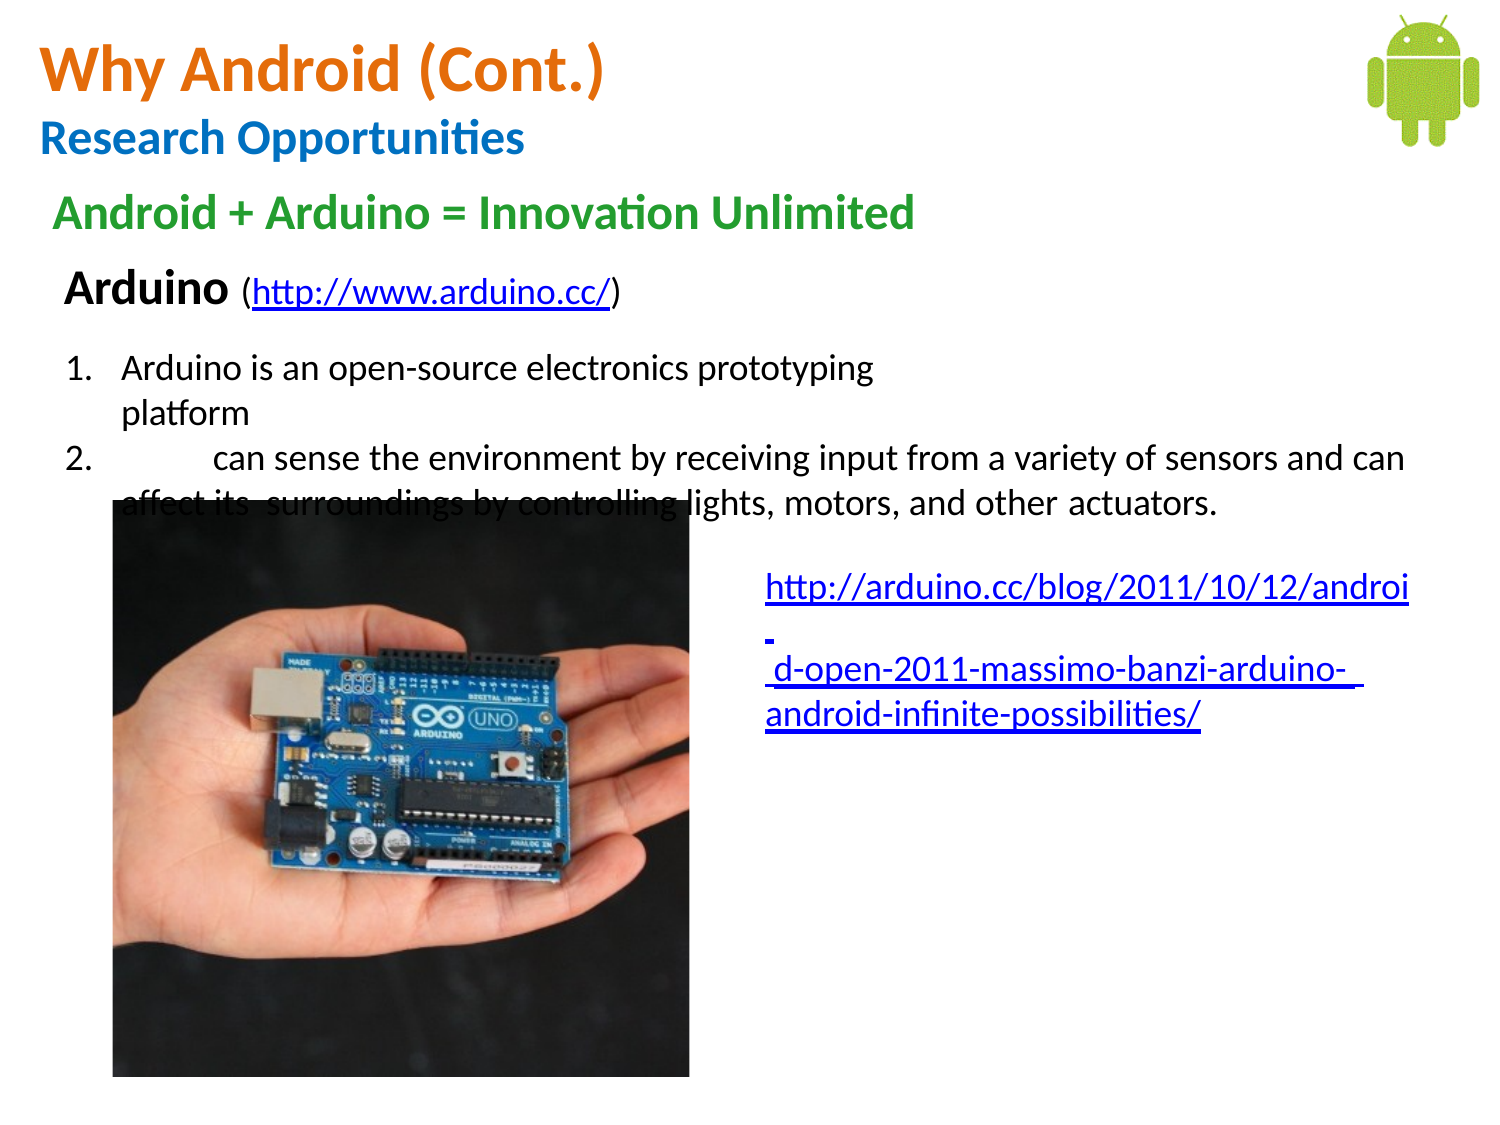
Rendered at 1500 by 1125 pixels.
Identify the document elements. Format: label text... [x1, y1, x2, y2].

text_box [112, 697, 690, 1077]
title Why Android (Cont.) [37, 22, 611, 87]
text_box [1367, 14, 1480, 147]
text_box Research Opportunities Android + Arduino = Innovation Unlimited Arduino (http://www.arduino.cc/) Arduino is an open-source electronics prototyping platform can sense the environment by receiving input from a variety of sensors and can affect its surroundings by controlling lights, motors, and other actuators. http://arduino.cc/blog/2011/10/12/androi d-open-2011-massimo-banzi-arduino- android-infinite-possibilities/ [37, 87, 1477, 697]
